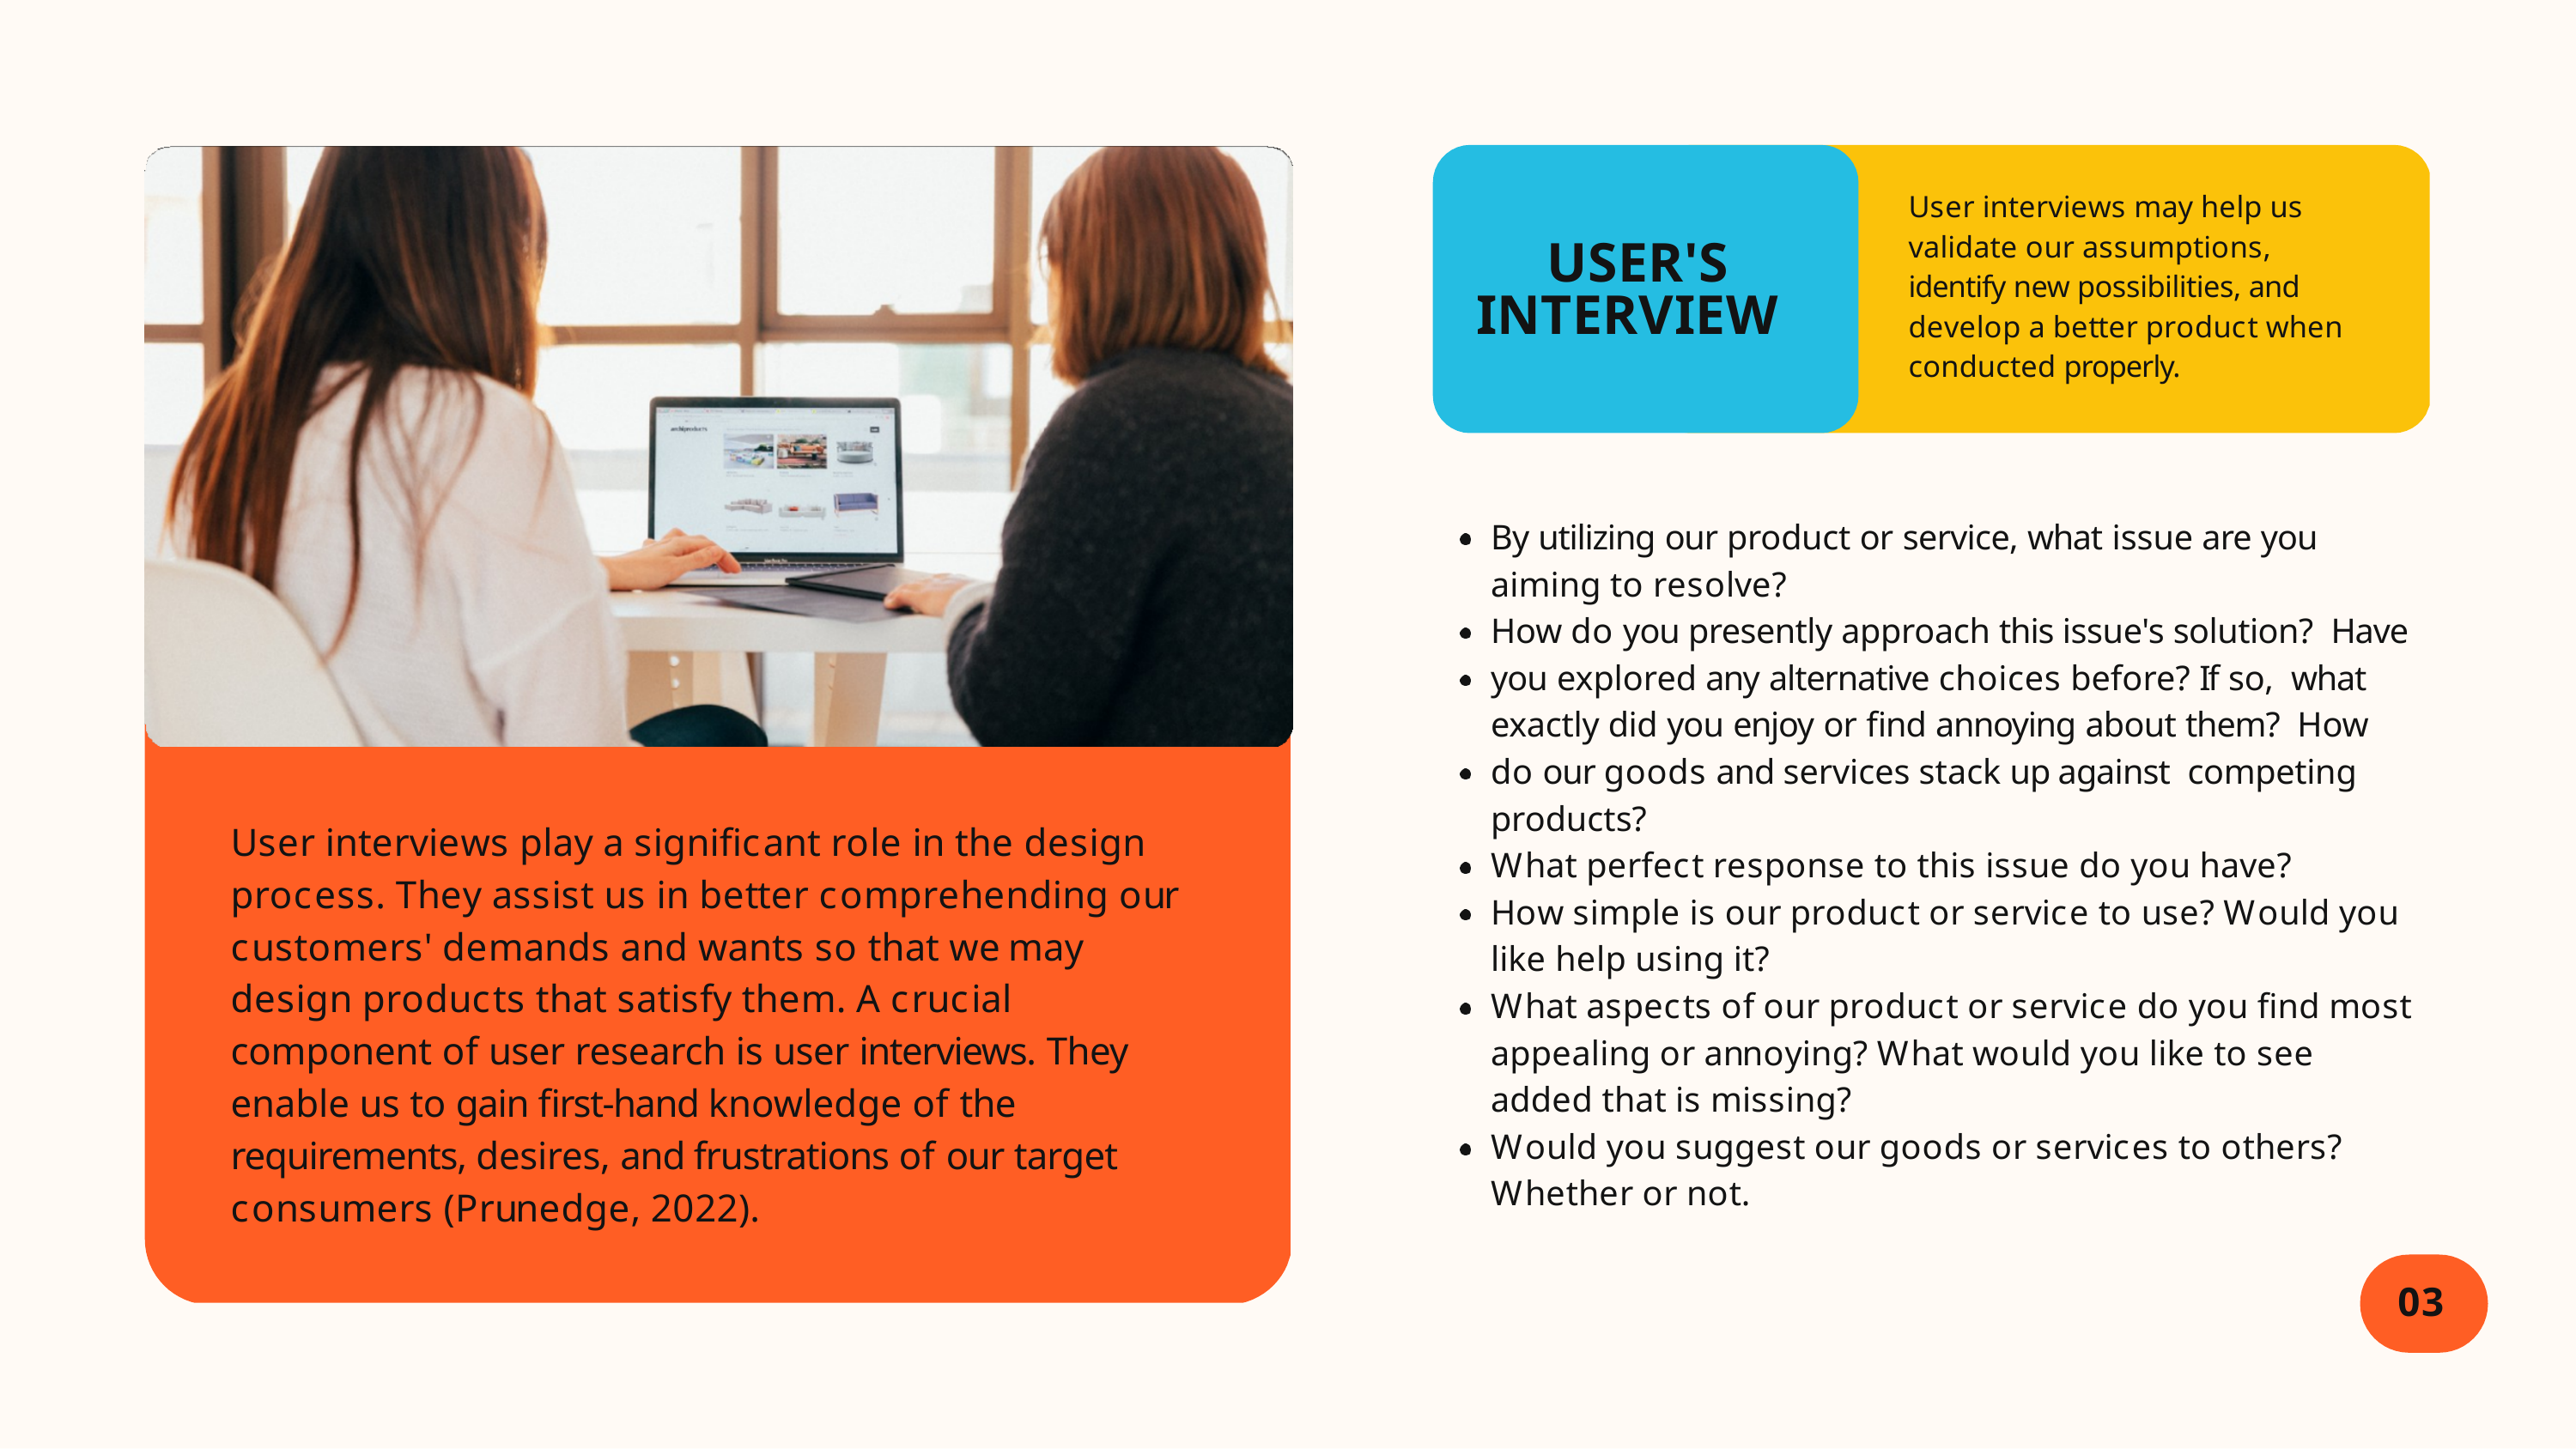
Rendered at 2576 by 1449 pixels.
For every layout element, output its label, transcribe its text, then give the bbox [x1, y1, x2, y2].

text_box 03 [2396, 1275, 2452, 1325]
text_box By utilizing our product or service, what issue are you aiming to resolve? How do you presently approach this issue's solution? Have you explored any alternative choices before? If so, what exactly did you enjoy or find annoying about them? How do our goods and services stack up against competing products? What perfect response to this issue do you have? How simple is our product or service to use? Would you like help using it? What aspects of our product or service do you find most appealing or annoying? What would you like to see added that is missing? Would you suggest our goods or services to others? Whether or not. [1488, 507, 2427, 1213]
picture [1459, 909, 1471, 921]
text_box User interviews play a significant role in the design process. They assist us in better comprehending our customers' demands and wants so that we may design products that satisfy them. A crucial component of user research is user interviews. They enable us to gain first-hand knowledge of the requirements, desires, and frustrations of our target consumers (Prunedge, 2022). [228, 809, 1192, 1230]
text_box [144, 754, 1291, 1303]
picture [1459, 1143, 1471, 1155]
picture [1459, 1003, 1471, 1015]
picture [144, 144, 1293, 747]
picture [1459, 862, 1471, 874]
picture [1459, 627, 1471, 640]
picture [1459, 533, 1471, 545]
picture [1459, 768, 1471, 780]
text_box User interviews may help us validate our assumptions, identify new possibilities, and develop a better product when conducted properly. [1906, 181, 2354, 384]
title USER'S INTERVIEW [1474, 227, 1789, 482]
text_box [2360, 1254, 2488, 1353]
picture [1459, 674, 1471, 686]
text_box [1824, 144, 2430, 433]
text_box [1432, 144, 1859, 433]
